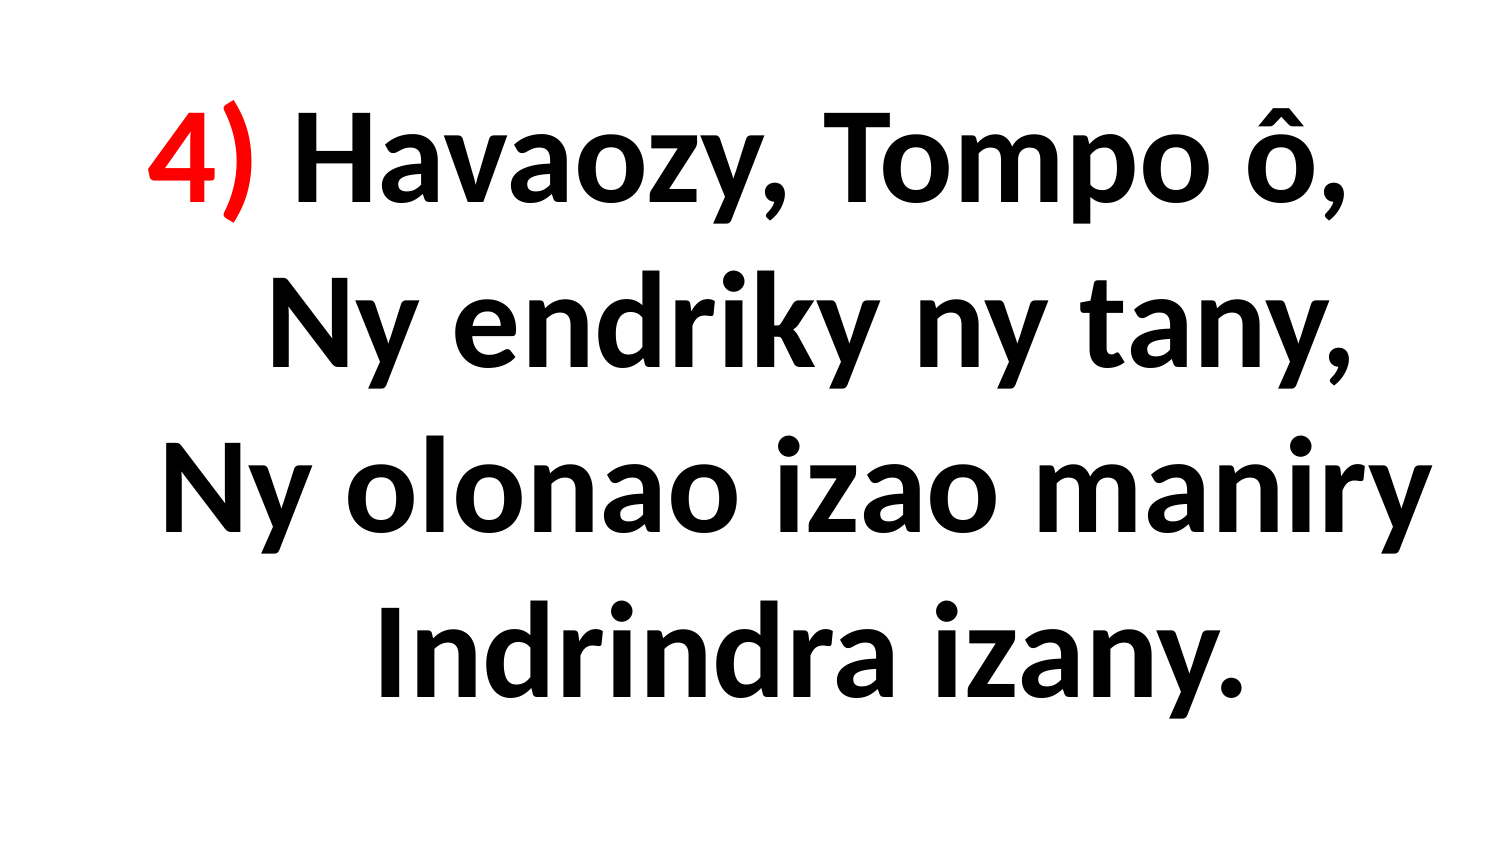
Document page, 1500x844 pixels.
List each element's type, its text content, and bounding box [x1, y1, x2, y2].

title 4) Havaozy, Tompo ô, Ny endriky ny tany, Ny olonao izao maniry Indrindra izany. [0, 309, 1500, 481]
